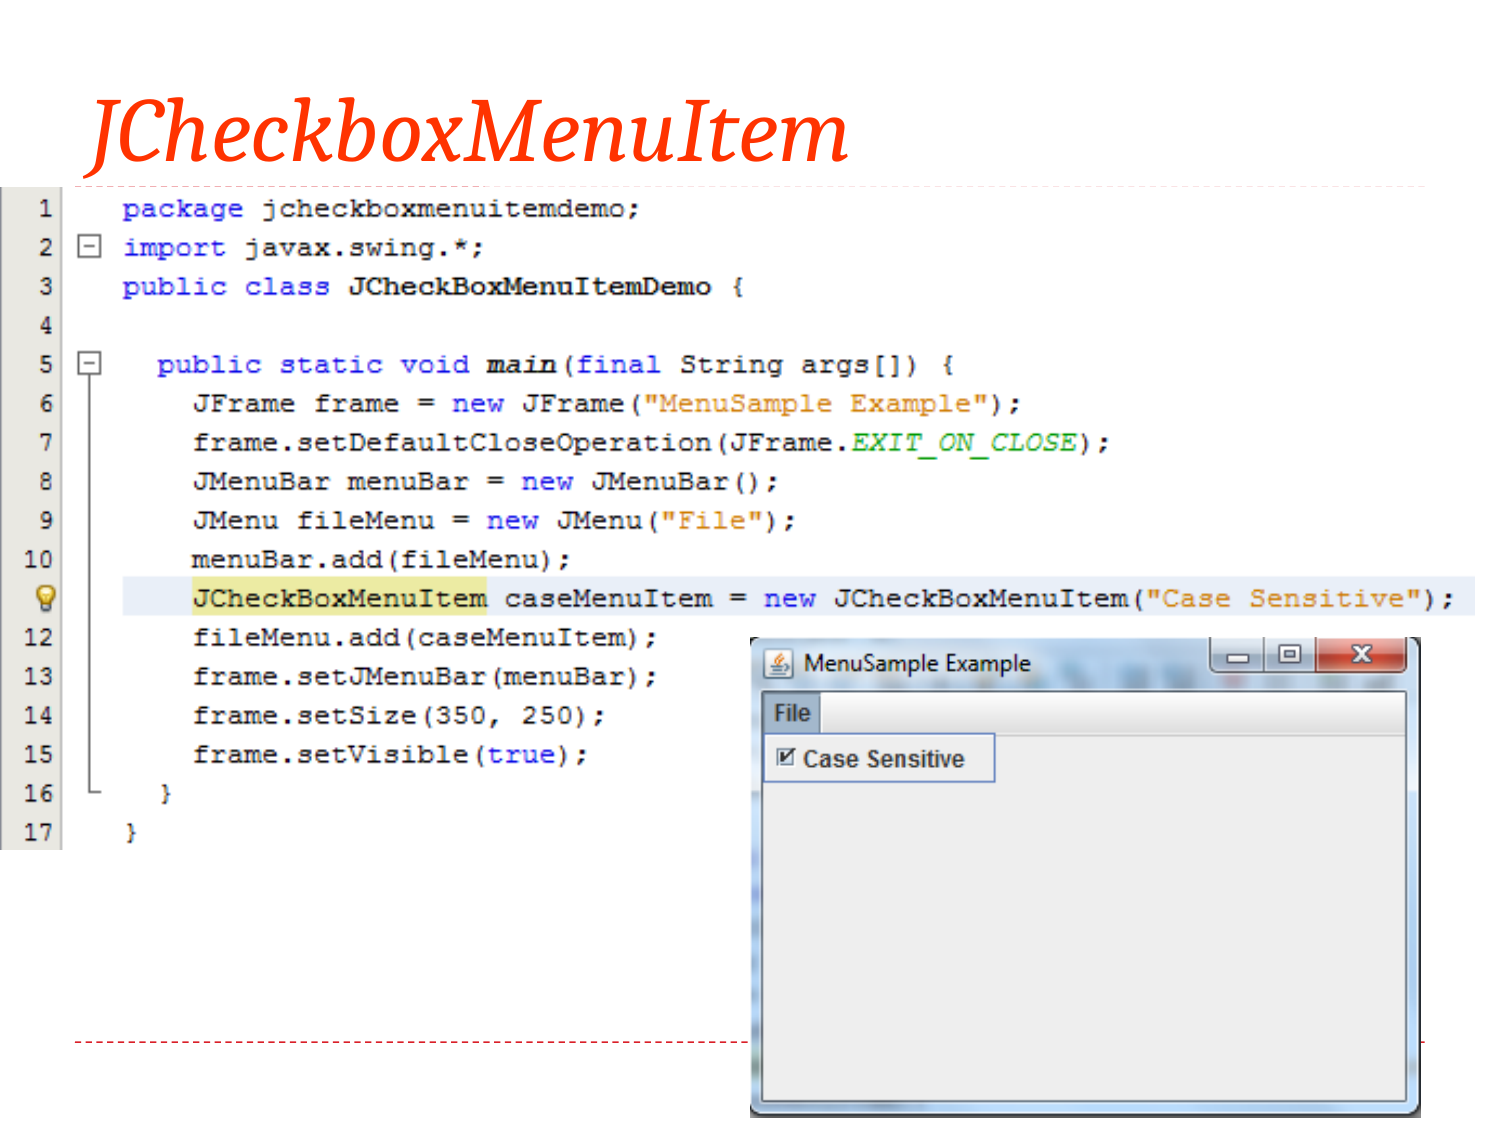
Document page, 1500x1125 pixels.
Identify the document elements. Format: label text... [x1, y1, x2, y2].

picture [749, 637, 1421, 1118]
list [0, 187, 1475, 851]
title JCheckboxMenuItem [75, 24, 1425, 187]
